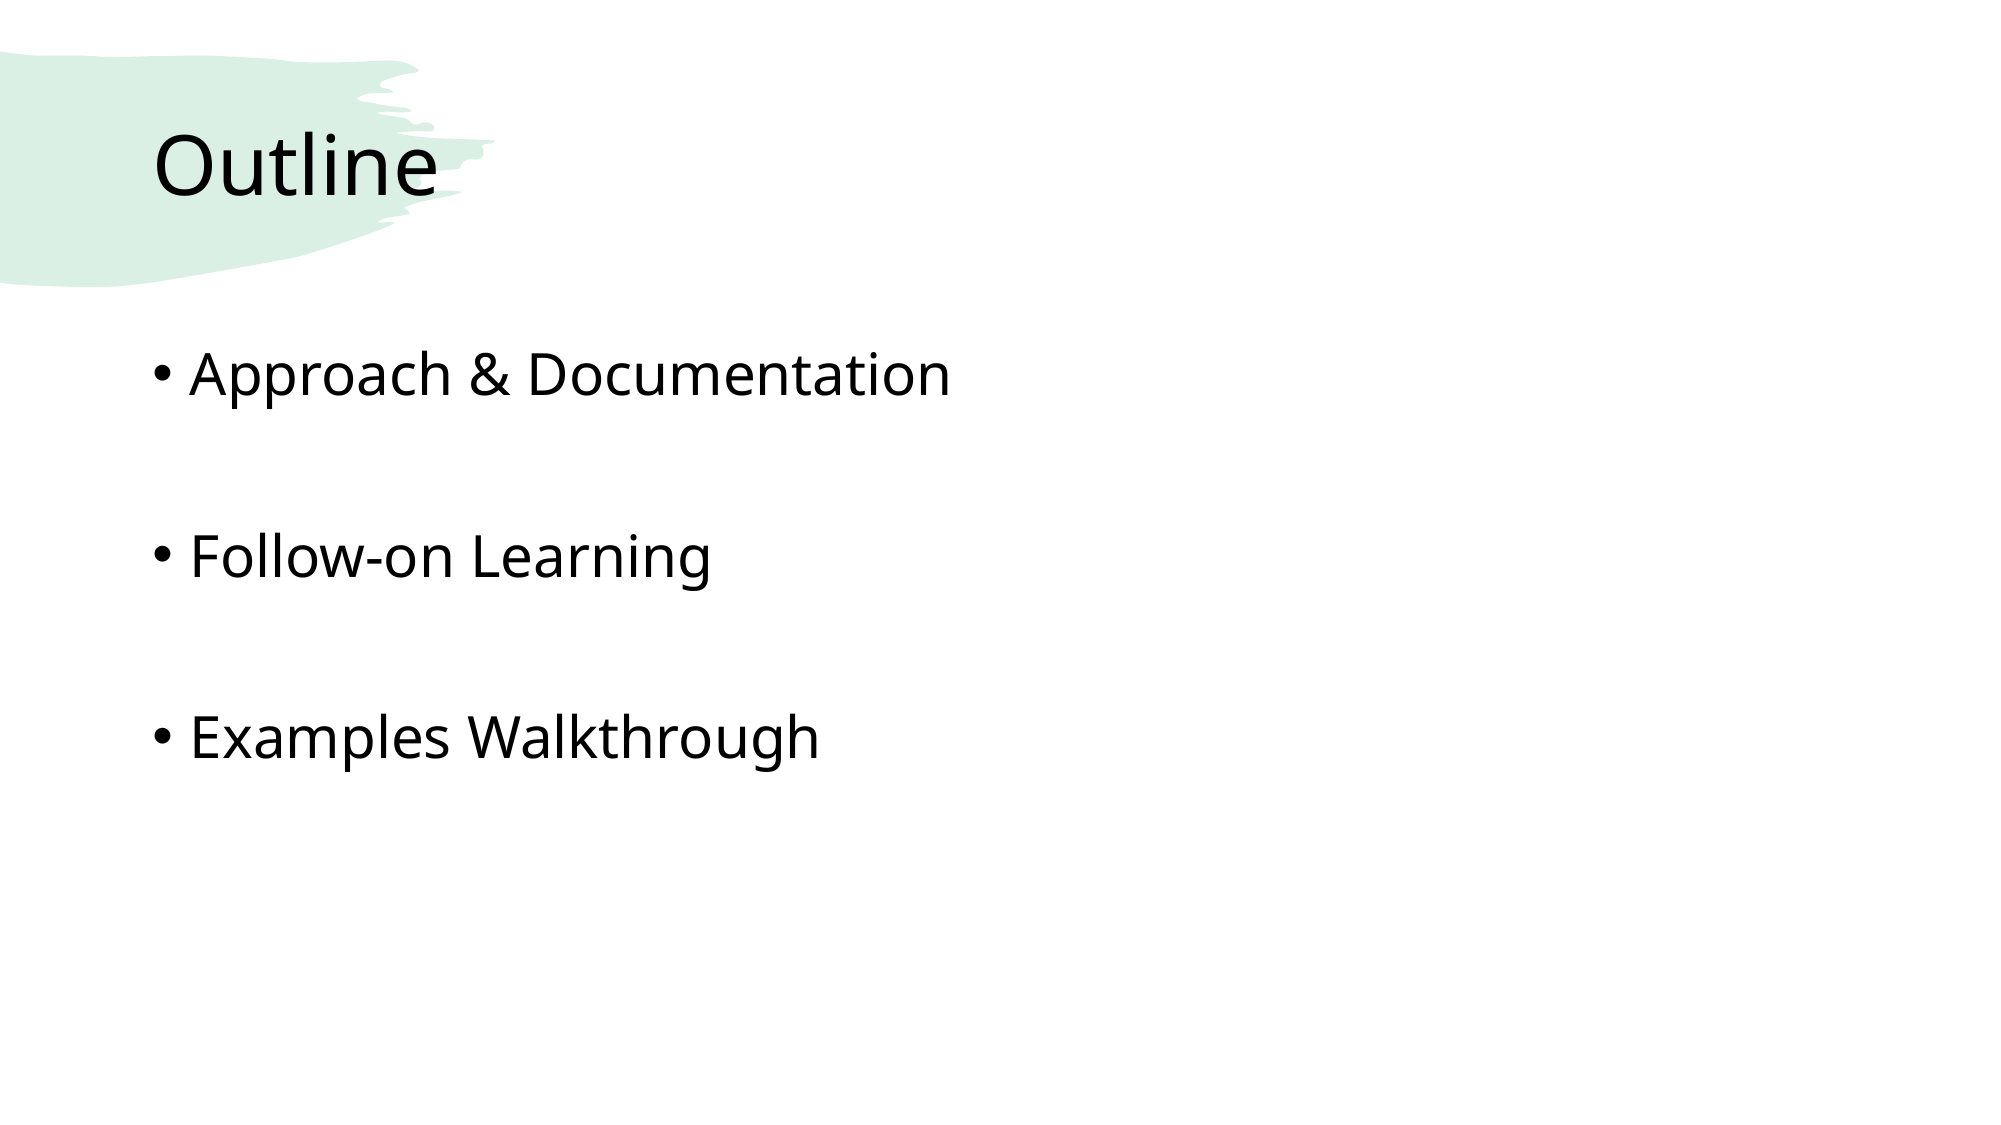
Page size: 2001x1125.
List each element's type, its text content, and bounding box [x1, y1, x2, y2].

title Outline [137, 59, 1863, 278]
list Approach & Documentation Follow-on Learning Examples Walkthrough [137, 329, 1863, 1013]
